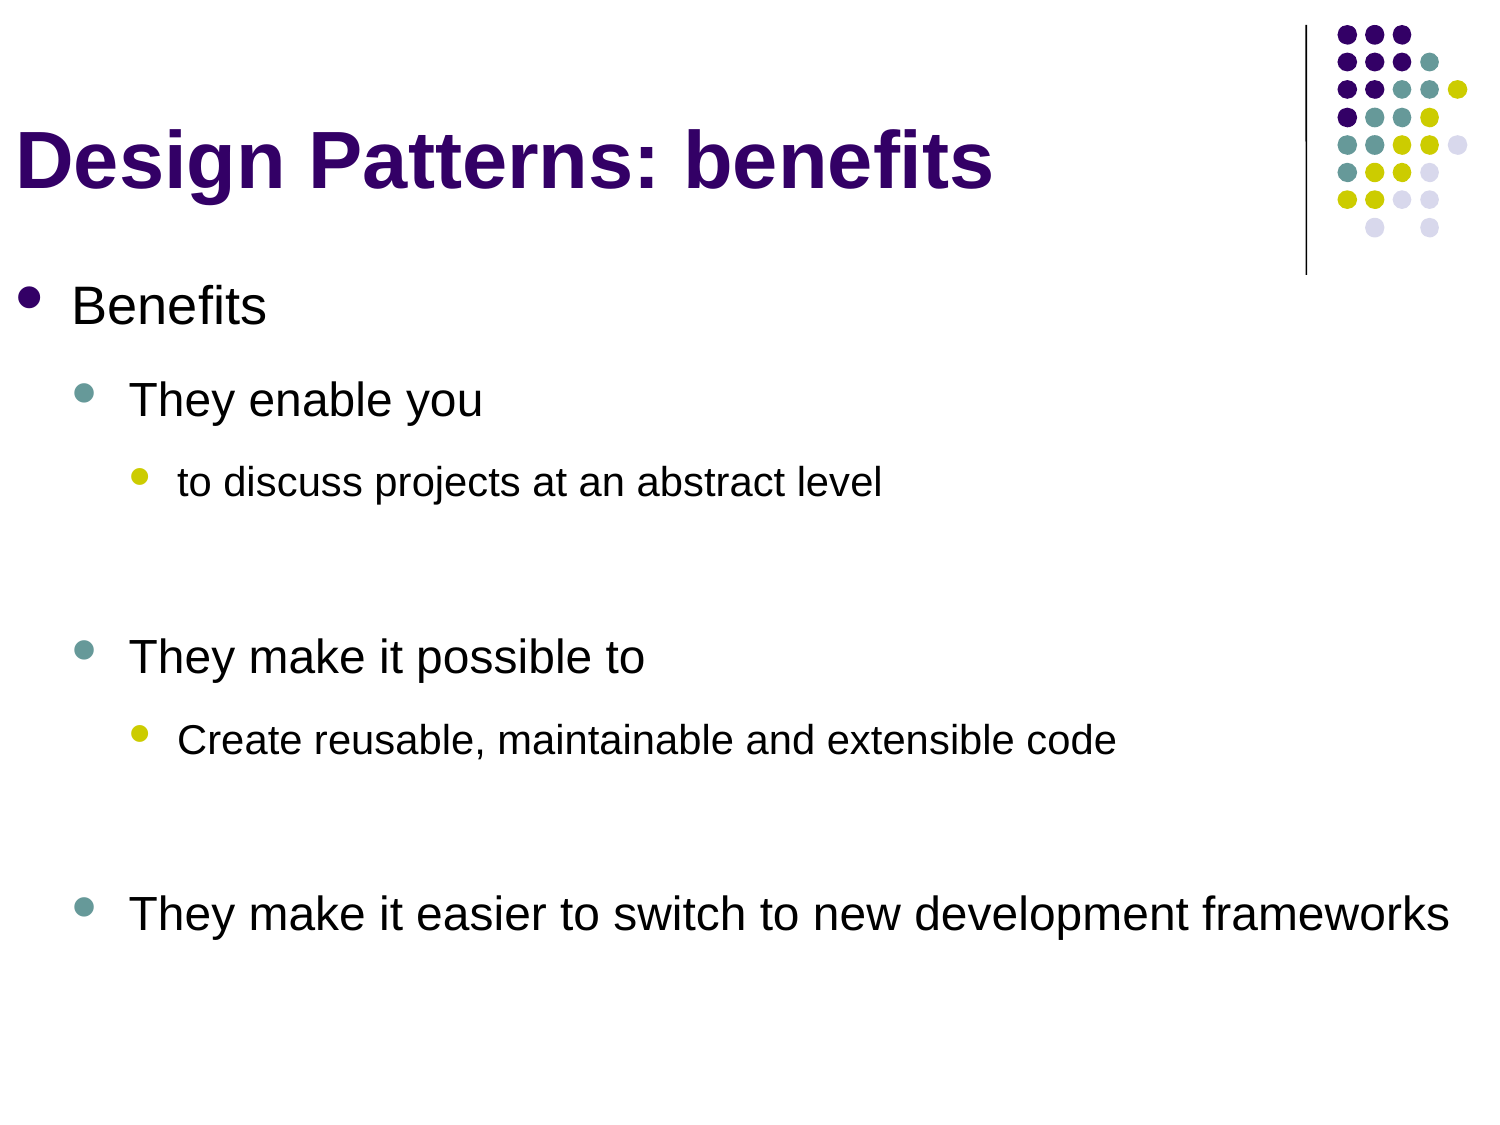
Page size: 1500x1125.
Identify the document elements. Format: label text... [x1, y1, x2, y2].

title Design Patterns: benefits [0, 0, 1238, 213]
list Benefits They enable you to discuss projects at an abstract level They make it possible to Create reusable, maintainable and extensible code They make it easier to switch to new development frameworks [0, 262, 1500, 1125]
